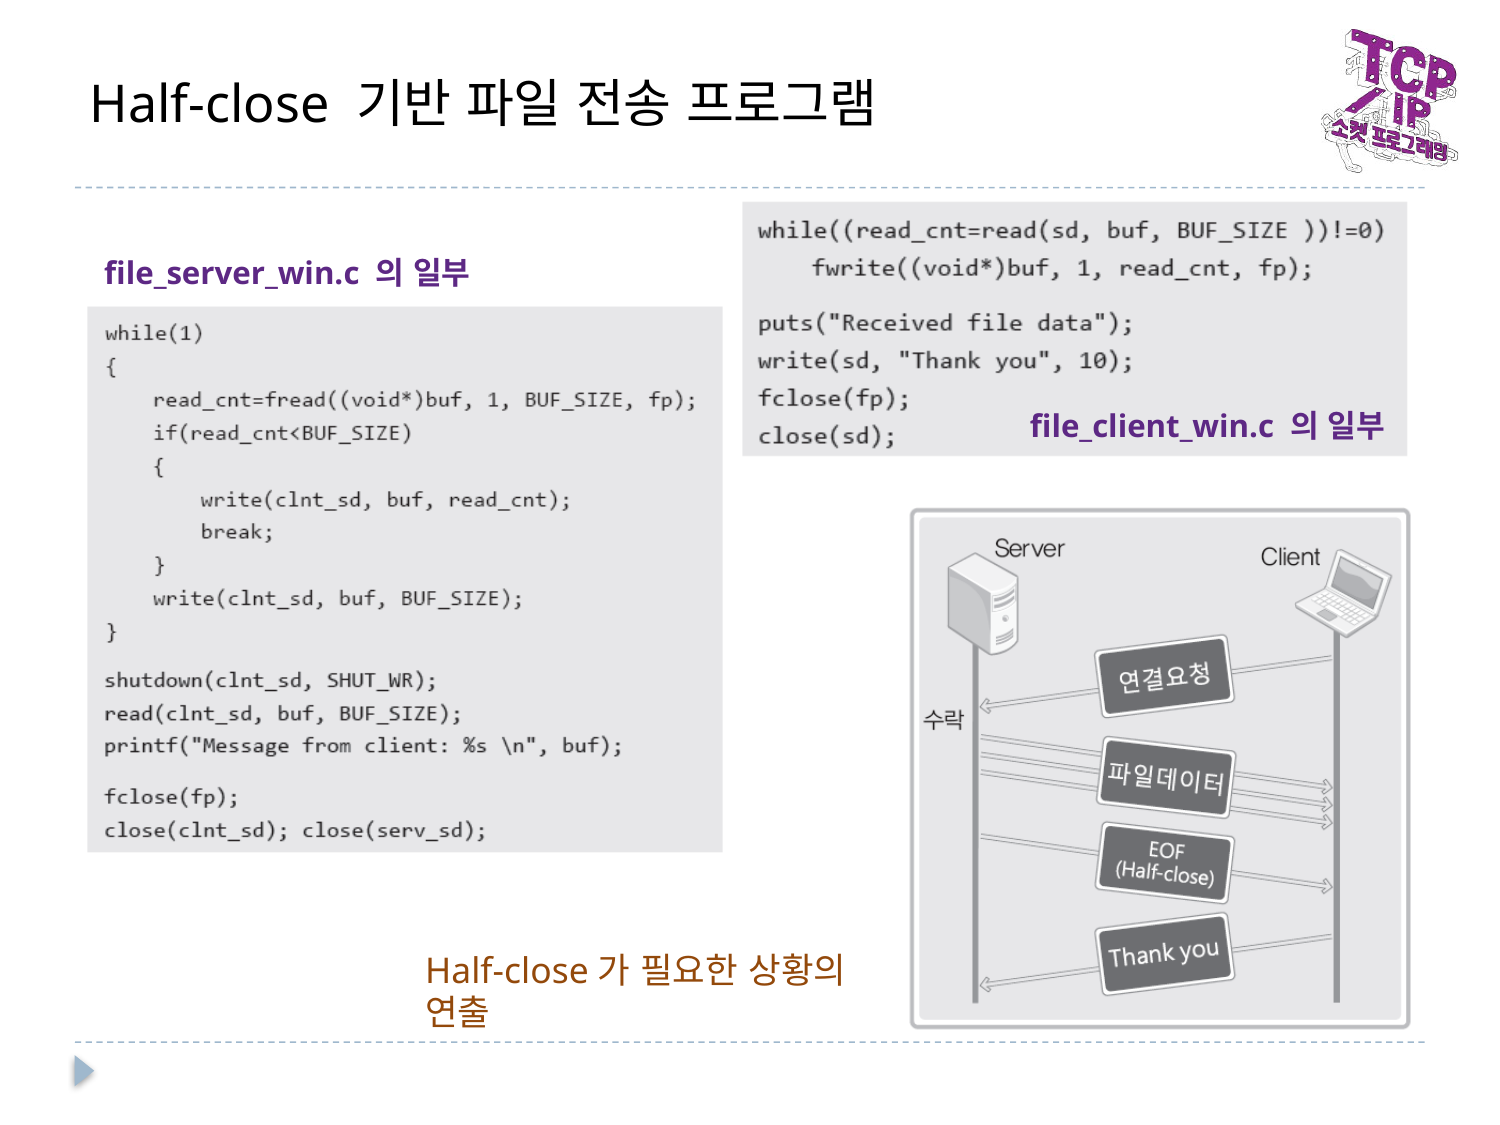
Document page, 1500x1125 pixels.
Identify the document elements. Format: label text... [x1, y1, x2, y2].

text_box Half-close가 필요한 상황의 연출 [409, 948, 896, 1033]
picture [902, 503, 1419, 1038]
text_box file_server_win.c 의 일부 [89, 246, 486, 299]
picture [738, 198, 1409, 461]
picture [81, 304, 727, 858]
picture [1312, 18, 1470, 176]
title Half-close 기반 파일 전송 프로그램 [75, 24, 1307, 141]
